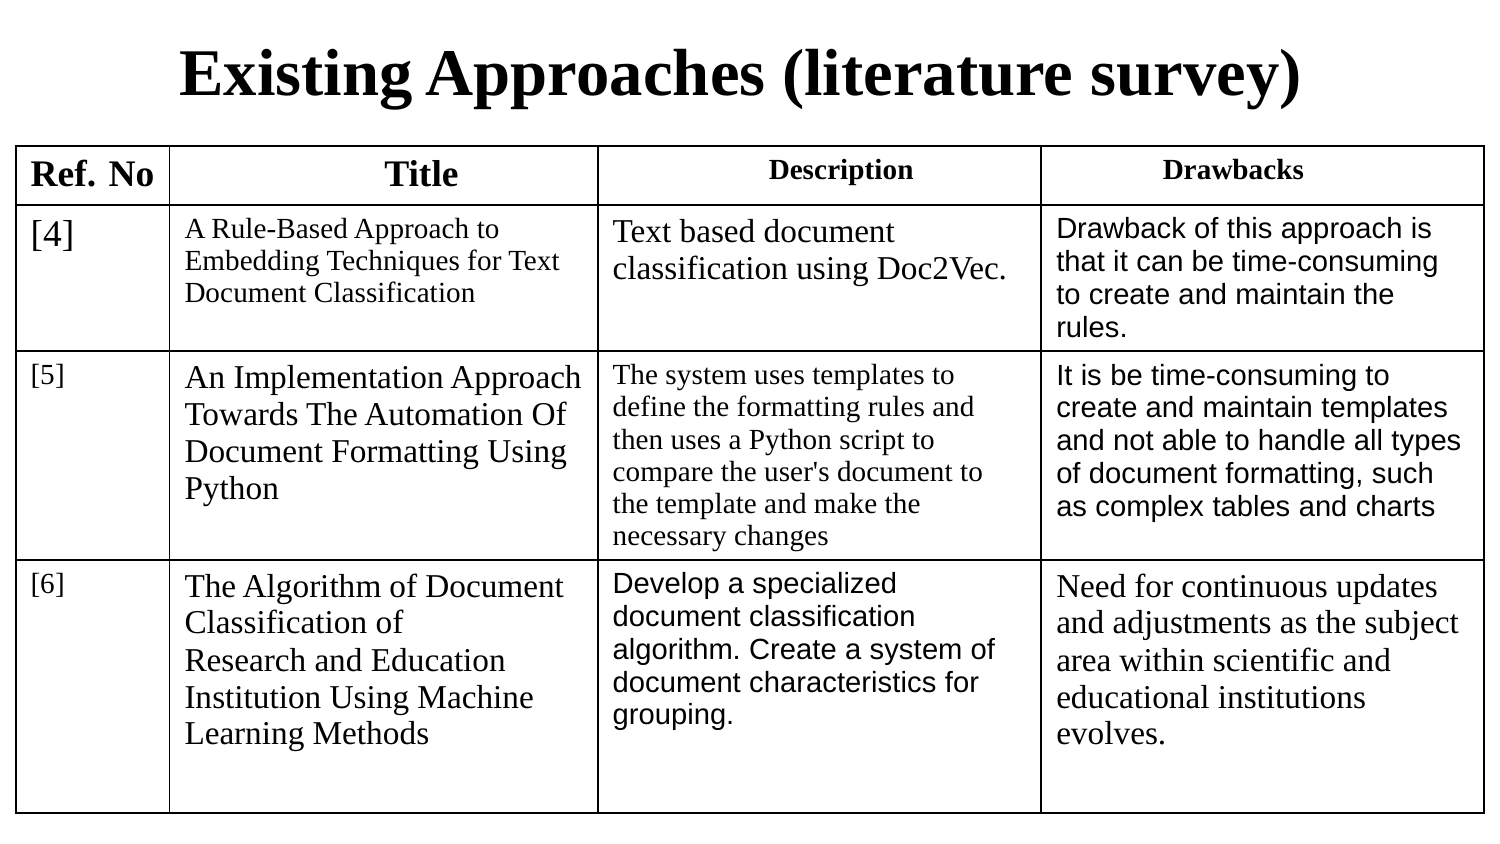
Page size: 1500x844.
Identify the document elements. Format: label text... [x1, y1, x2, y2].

table_cell The Algorithm of Document Classification of Research and Education Institution Using Machine Learning Methods [170, 561, 597, 812]
table_cell [6] [17, 561, 169, 812]
table_cell Need for continuous updates and adjustments as the subject area within scientific and educational institutions evolves. [1042, 561, 1483, 812]
table_header Ref. No [17, 147, 169, 204]
table_cell [5] [17, 352, 169, 559]
table_cell [4] [17, 206, 169, 350]
table_cell Develop a specialized document classification algorithm. Create a system of document characteristics for grouping. [599, 561, 1040, 812]
table_cell Text based document classification using Doc2Vec. [599, 206, 1040, 350]
text_box Existing Approaches (literature survey) [0, 21, 1500, 143]
table_cell The system uses templates to define the formatting rules and then uses a Python script to compare the user's document to the template and make the necessary changes [599, 352, 1040, 559]
table_header Title [170, 147, 597, 204]
table_cell A Rule-Based Approach to Embedding Techniques for Text Document Classification [170, 206, 597, 350]
table_cell It is be time-consuming to create and maintain templates and not able to handle all types of document formatting, such as complex tables and charts [1042, 352, 1483, 559]
table_header Drawbacks [1042, 147, 1483, 204]
table_header Description [599, 147, 1040, 204]
table_cell Drawback of this approach is that it can be time-consuming to create and maintain the rules. [1042, 206, 1483, 350]
table_cell An Implementation Approach Towards The Automation Of Document Formatting Using Python [170, 352, 597, 559]
